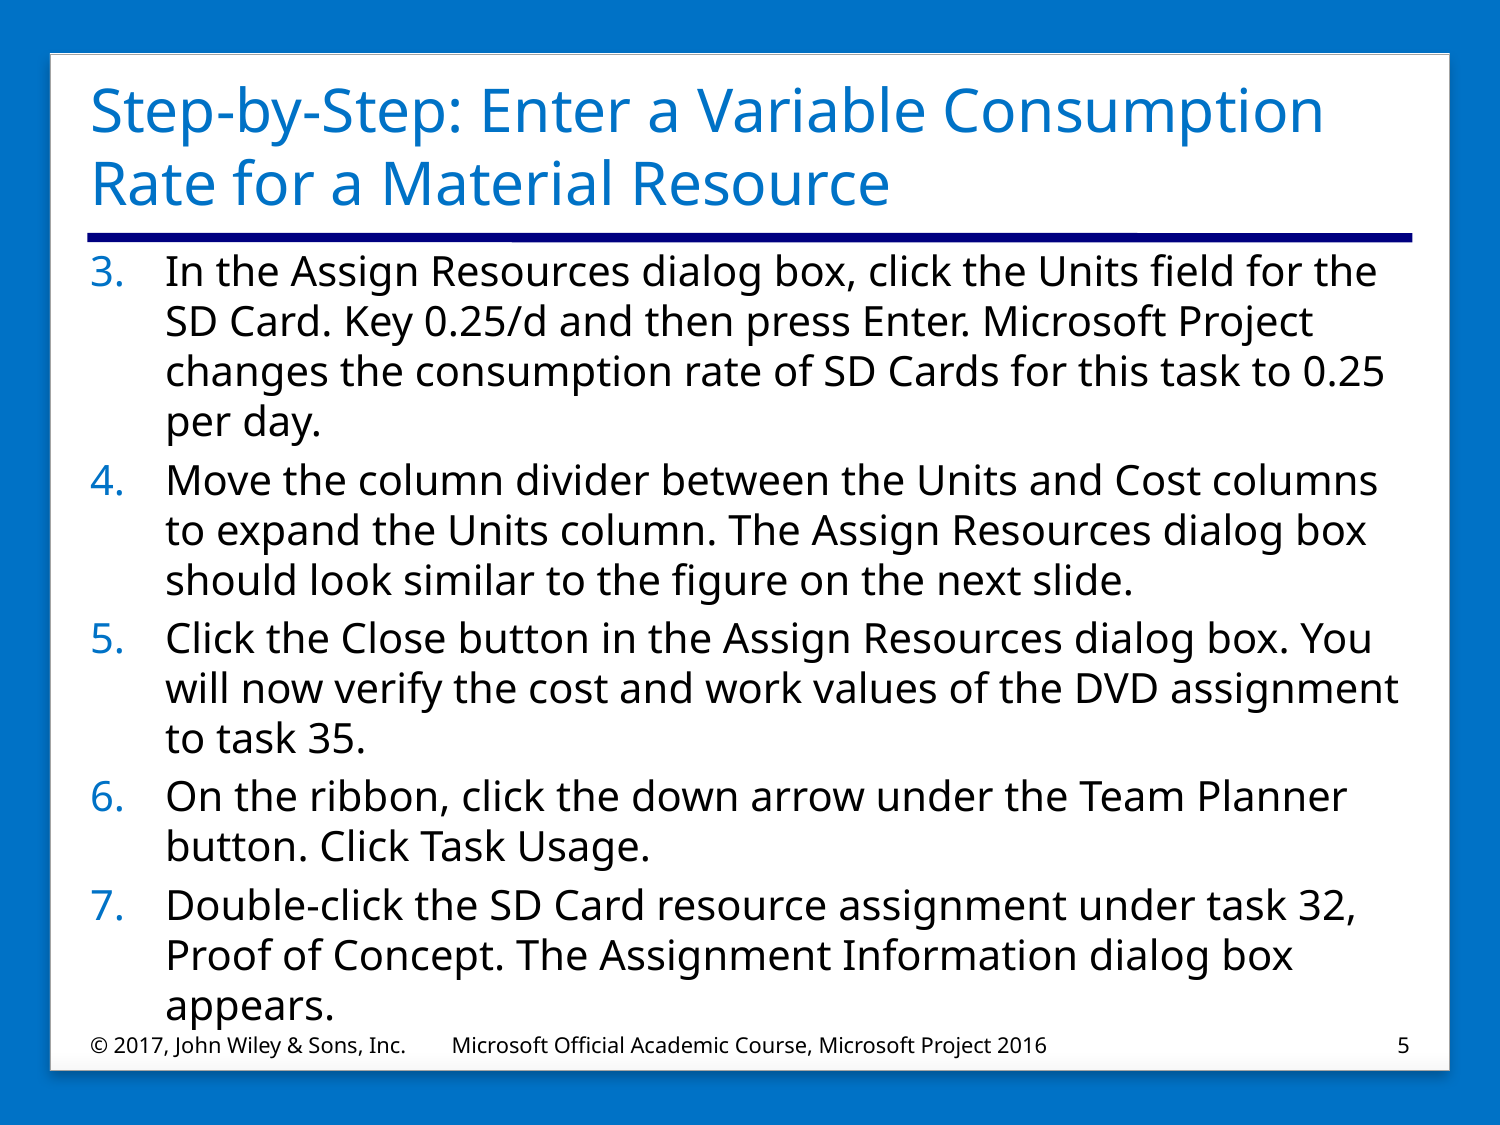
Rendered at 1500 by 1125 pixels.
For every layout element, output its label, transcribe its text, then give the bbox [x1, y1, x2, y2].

title Step-by-Step: Enter a Variable Consumption Rate for a Material Resource [74, 74, 1426, 226]
slide_number 5 [1074, 1024, 1426, 1103]
slide_number © 2017, John Wiley & Sons, Inc. [74, 1024, 426, 1103]
list In the Assign Resources dialog box, click the Units field for the SD Card. Key 0.25/d and then press Enter. Microsoft Project changes the consumption rate of SD Cards for this task to 0.25 per day. Move the column divider between the Units and Cost columns to expand the Units column. The Assign Resources dialog box should look similar to the figure on the next slide. Click the Close button in the Assign Resources dialog box. You will now verify the cost and work values of the DVD assignment to task 35. On the ribbon, click the down arrow under the Team Planner button. Click Task Usage. Double‐click the SD Card resource assignment under task 32, Proof of Concept. The Assignment Information dialog box appears. [75, 237, 1425, 1063]
footer Microsoft Official Academic Course, Microsoft Project 2016 [431, 1024, 1069, 1103]
